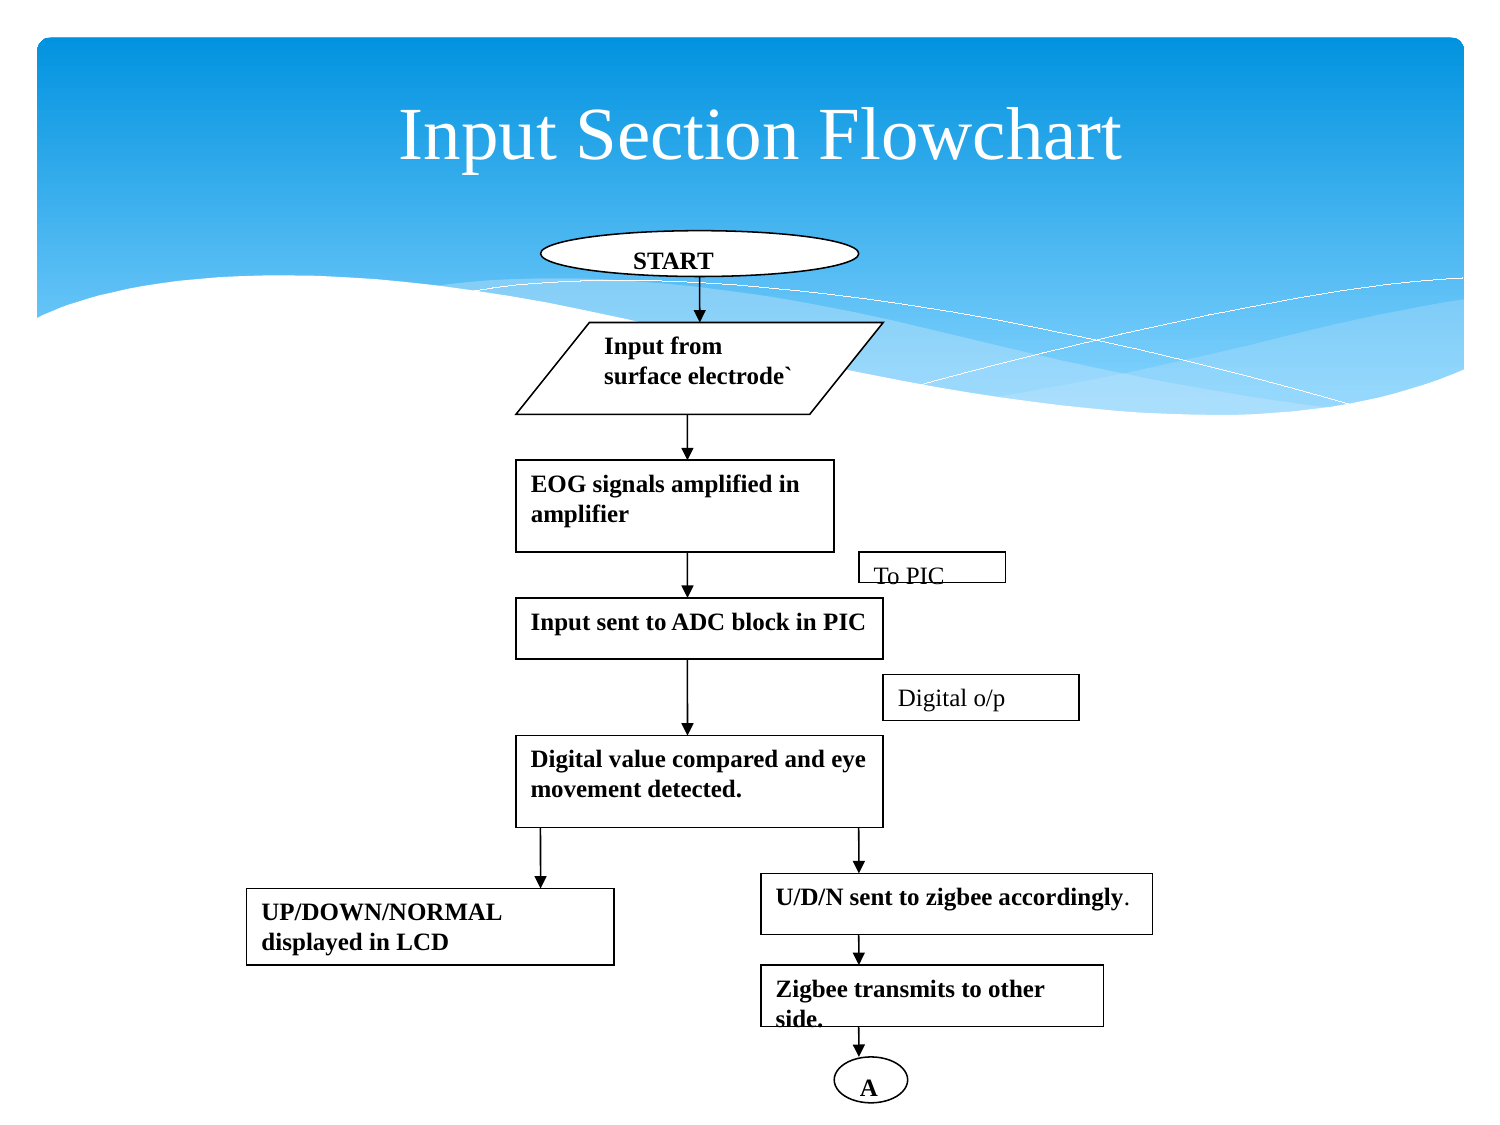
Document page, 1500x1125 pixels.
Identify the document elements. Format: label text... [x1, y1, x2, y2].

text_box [99, 215, 1276, 1104]
title Input Section Flowchart [85, 27, 1436, 233]
